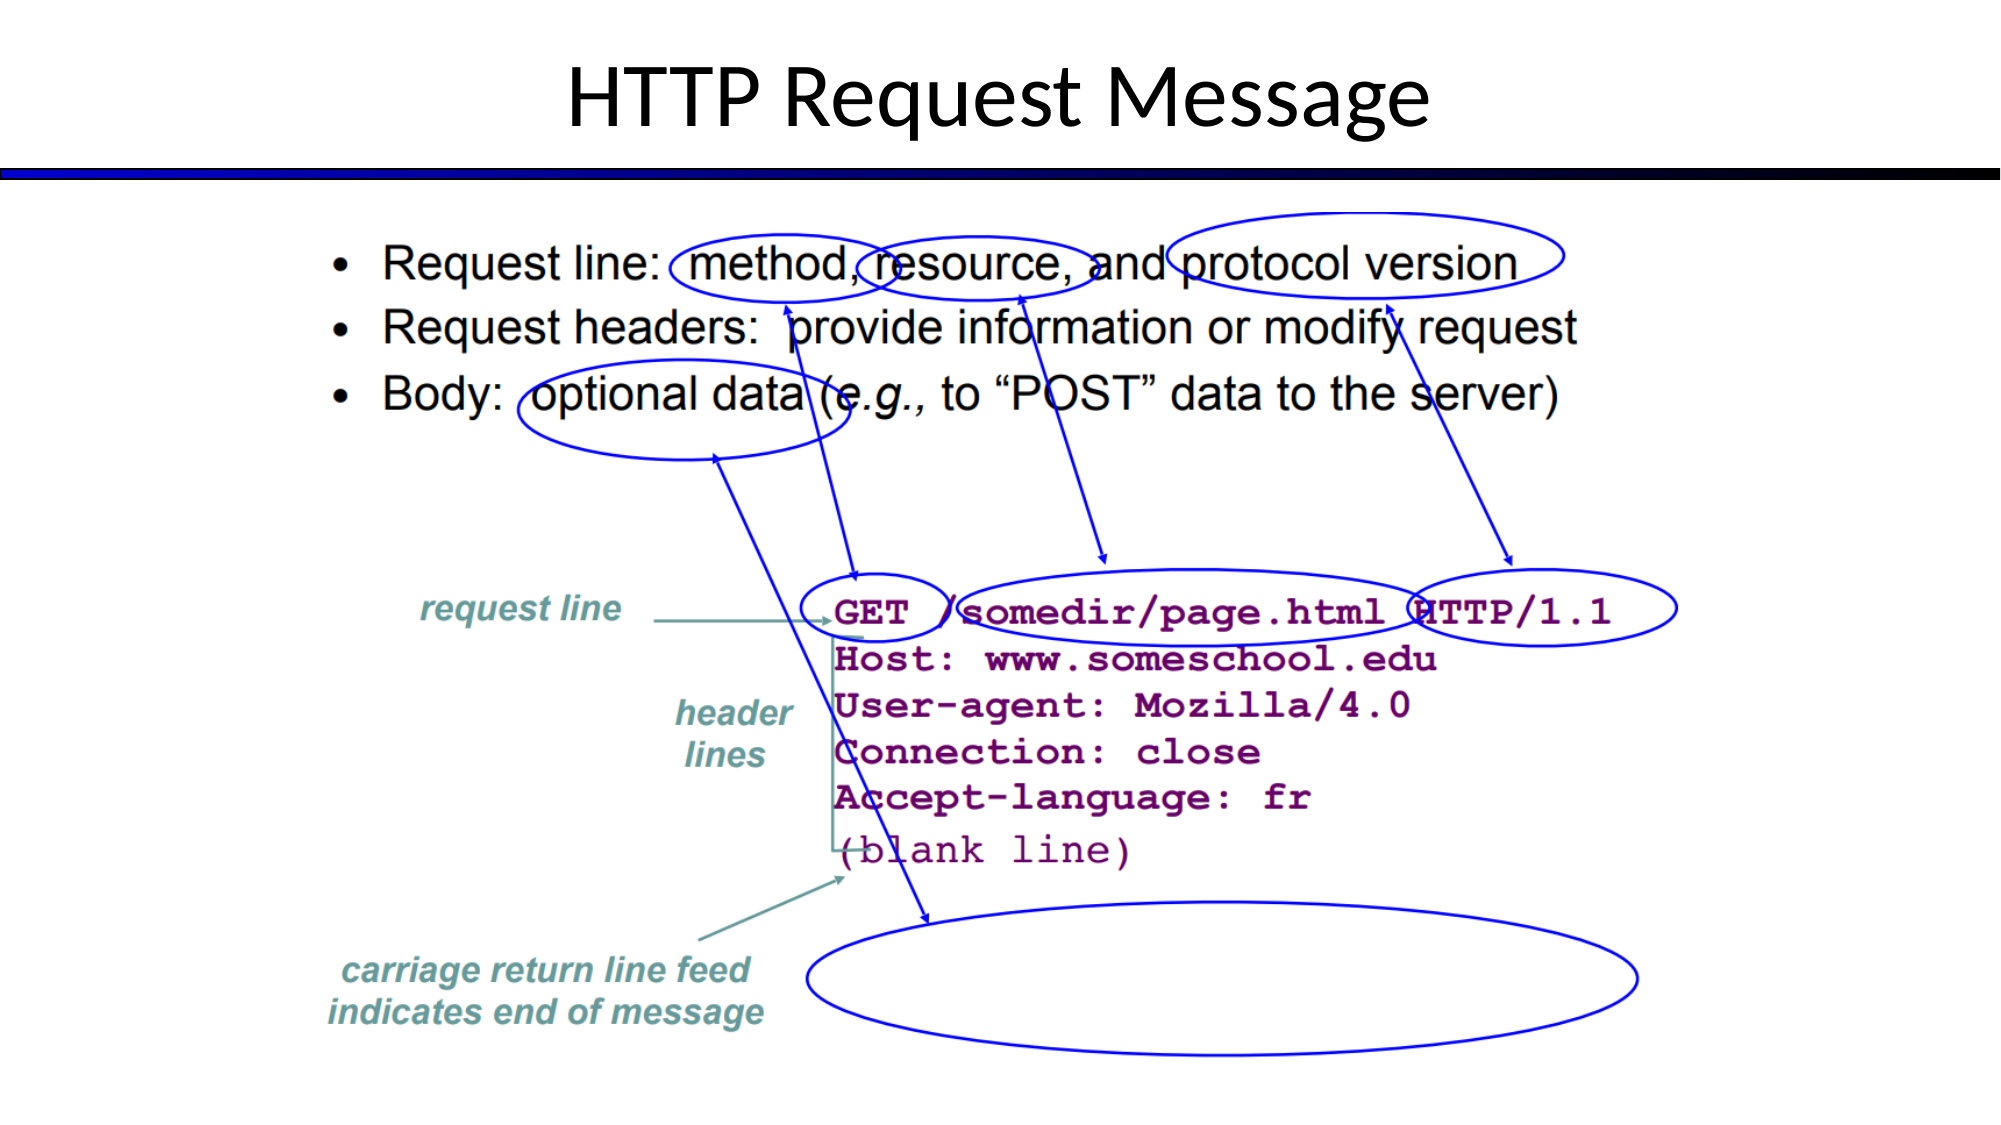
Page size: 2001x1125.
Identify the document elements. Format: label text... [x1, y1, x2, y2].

picture [273, 212, 1727, 1081]
title HTTP Request Message [0, 0, 2000, 184]
